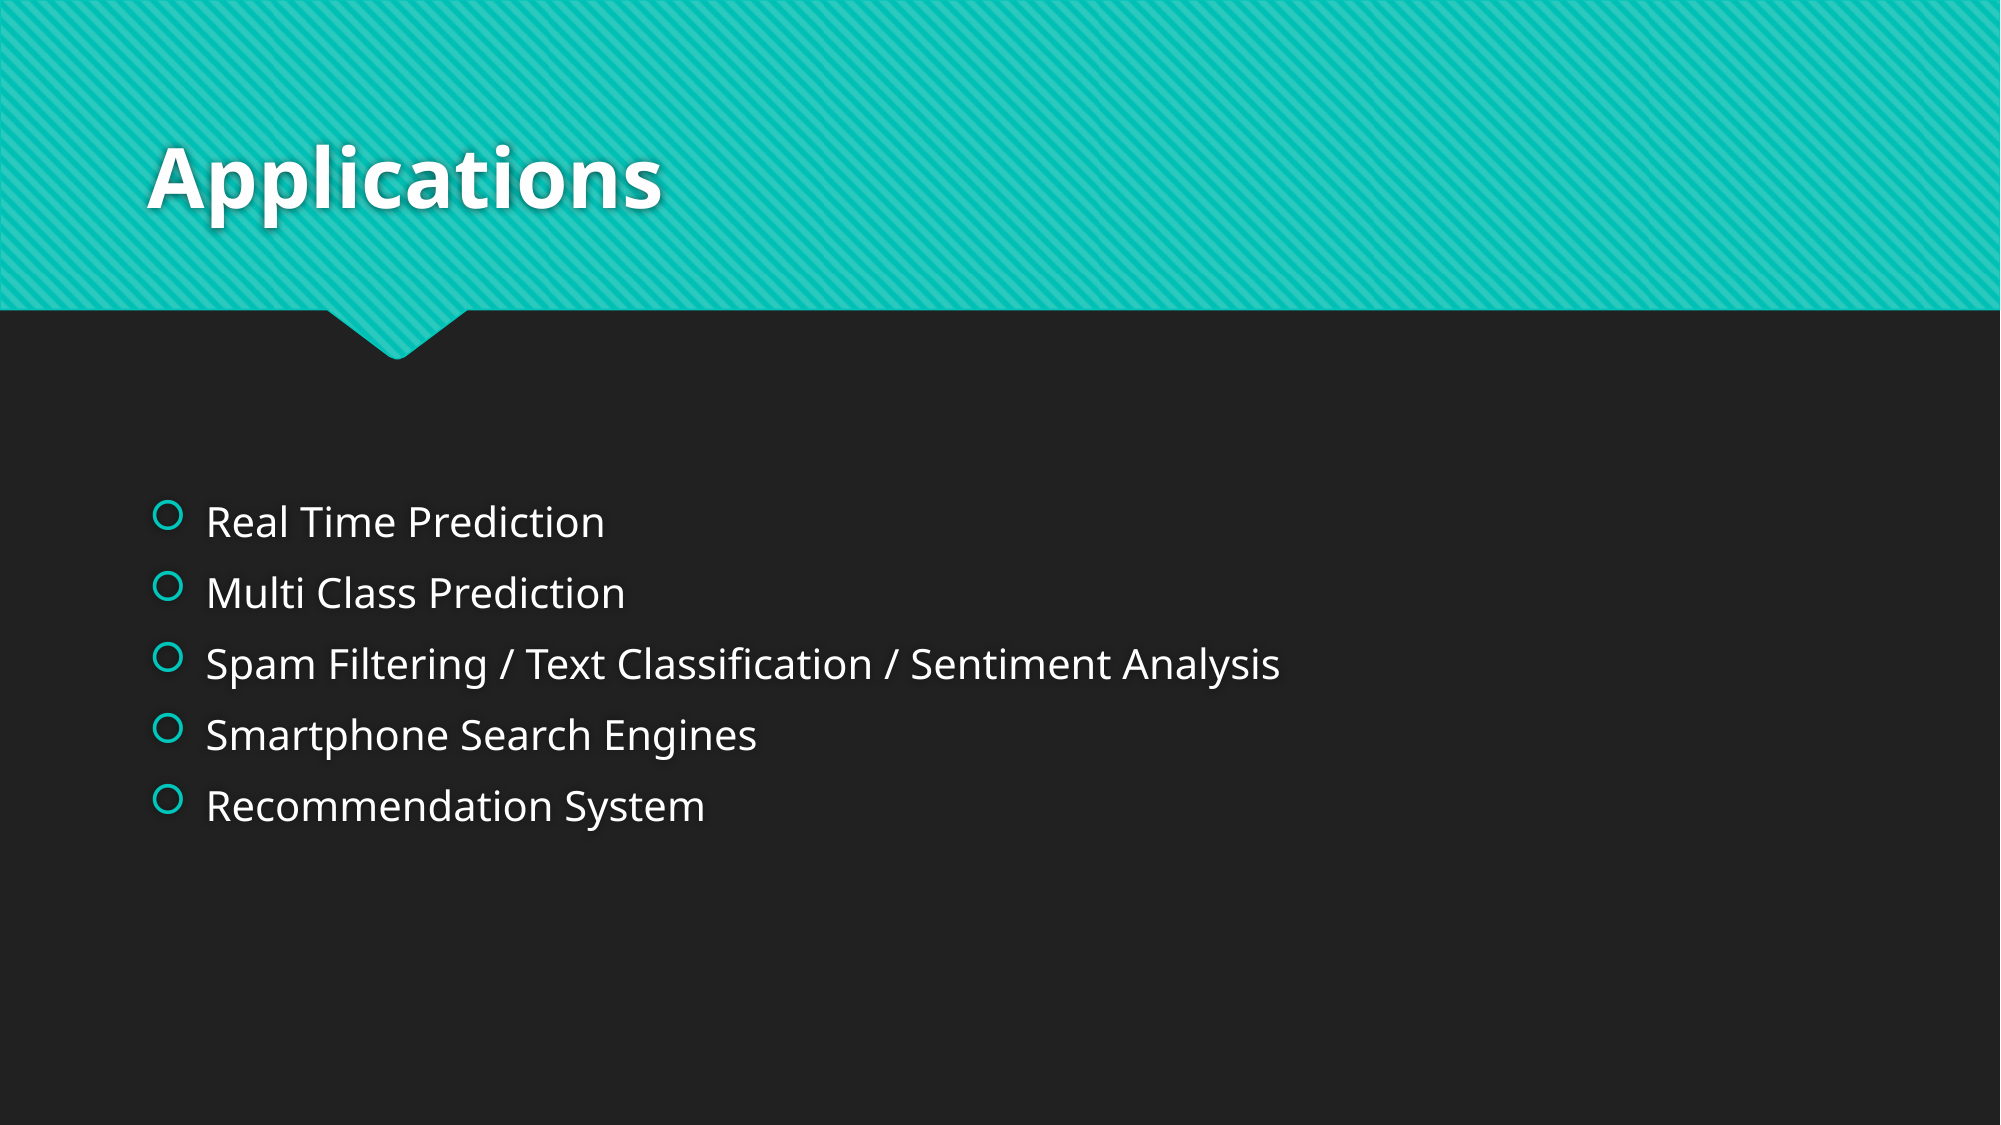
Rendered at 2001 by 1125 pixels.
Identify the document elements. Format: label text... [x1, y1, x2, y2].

title Applications [132, 73, 1868, 233]
list Real Time Prediction Multi Class Prediction Spam Filtering / Text Classification / Sentiment Analysis Smartphone Search Engines Recommendation System [134, 364, 1866, 962]
